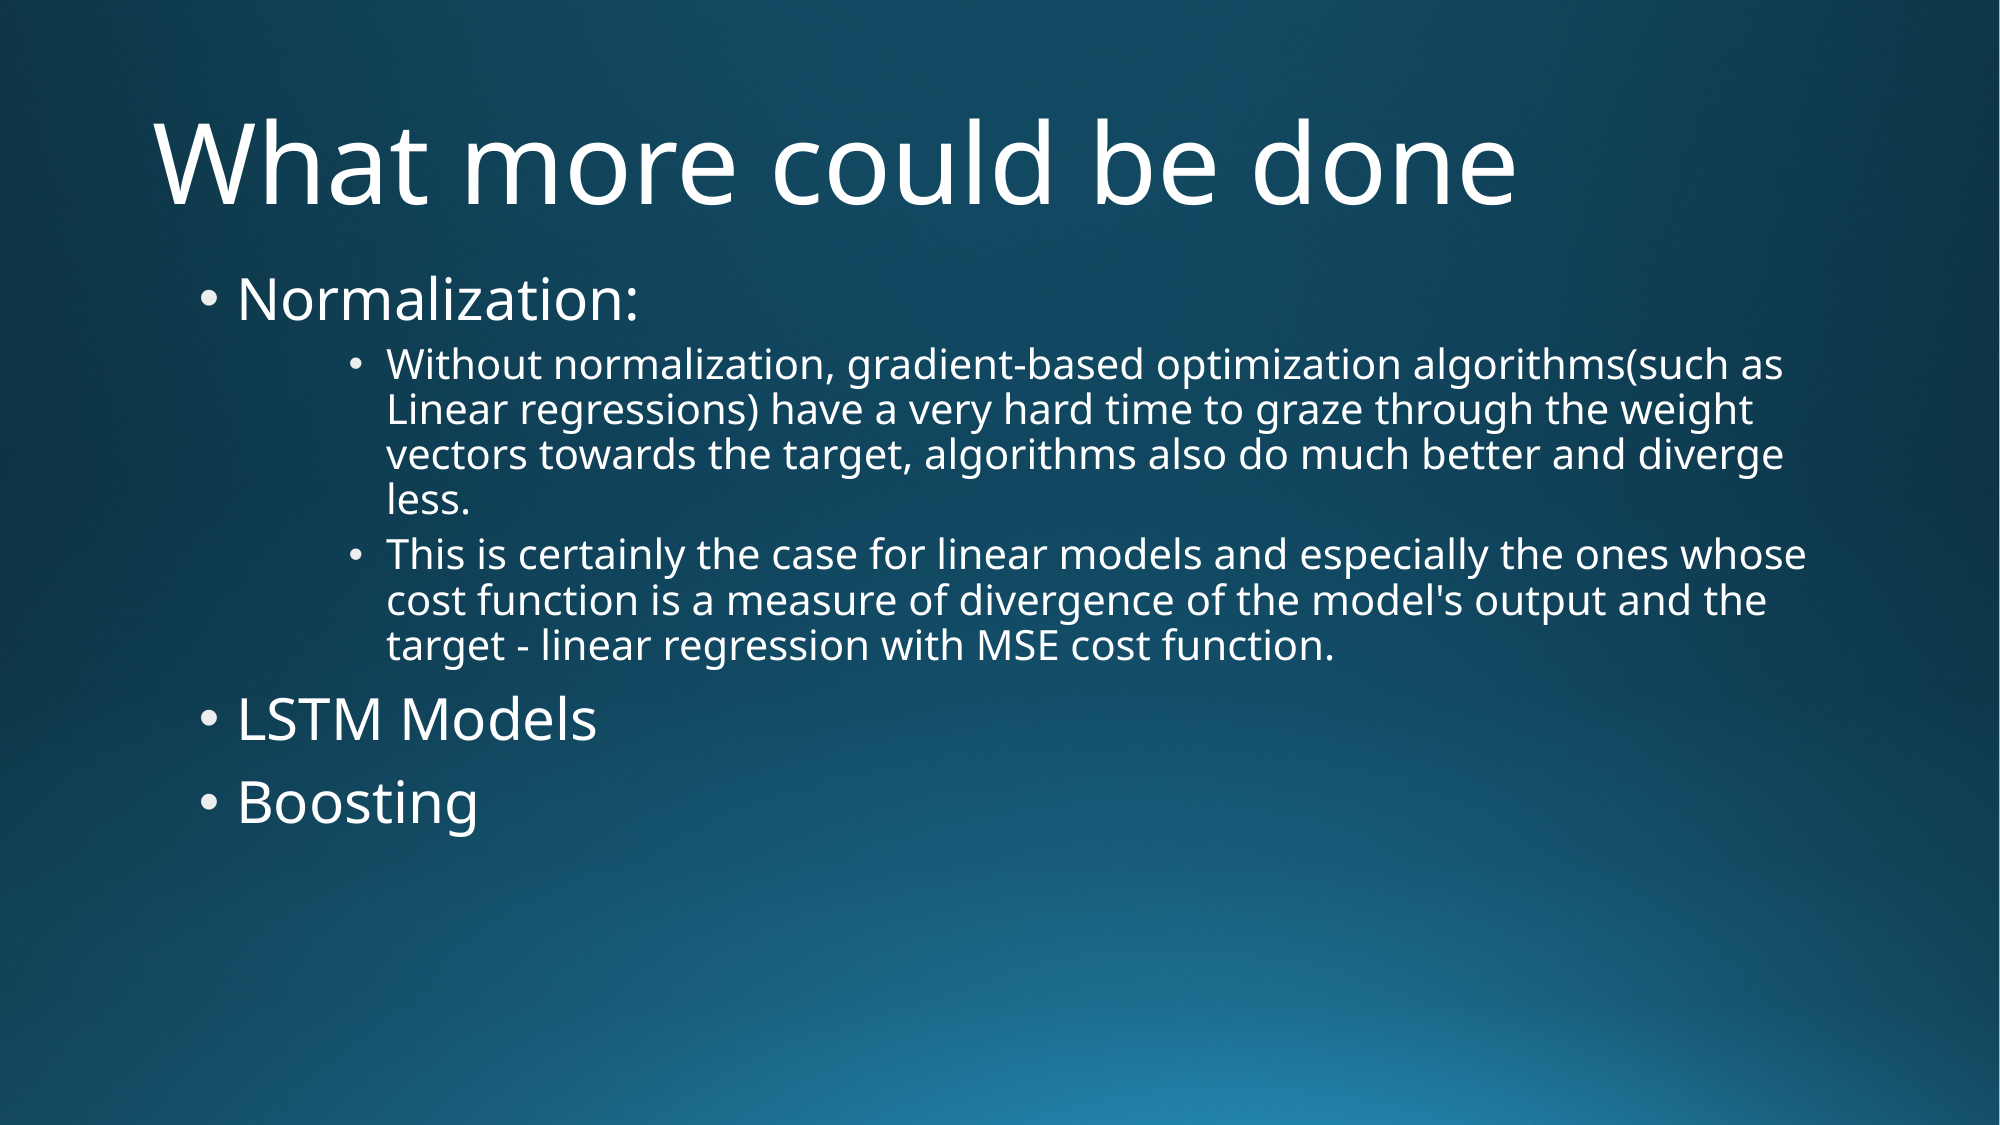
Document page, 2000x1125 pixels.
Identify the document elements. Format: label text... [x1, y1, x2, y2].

title What more could be done [137, 59, 1862, 278]
picture [0, 0, 2000, 1125]
list Normalization: Without normalization, gradient-based optimization algorithms(such as Linear regressions) have a very hard time to graze through the weight vectors towards the target, algorithms also do much better and diverge less. This is certainly the case for linear models and especially the ones whose cost function is a measure of divergence of the model's output and the target - linear regression with MSE cost function. LSTM Models Boosting [183, 262, 1862, 1014]
